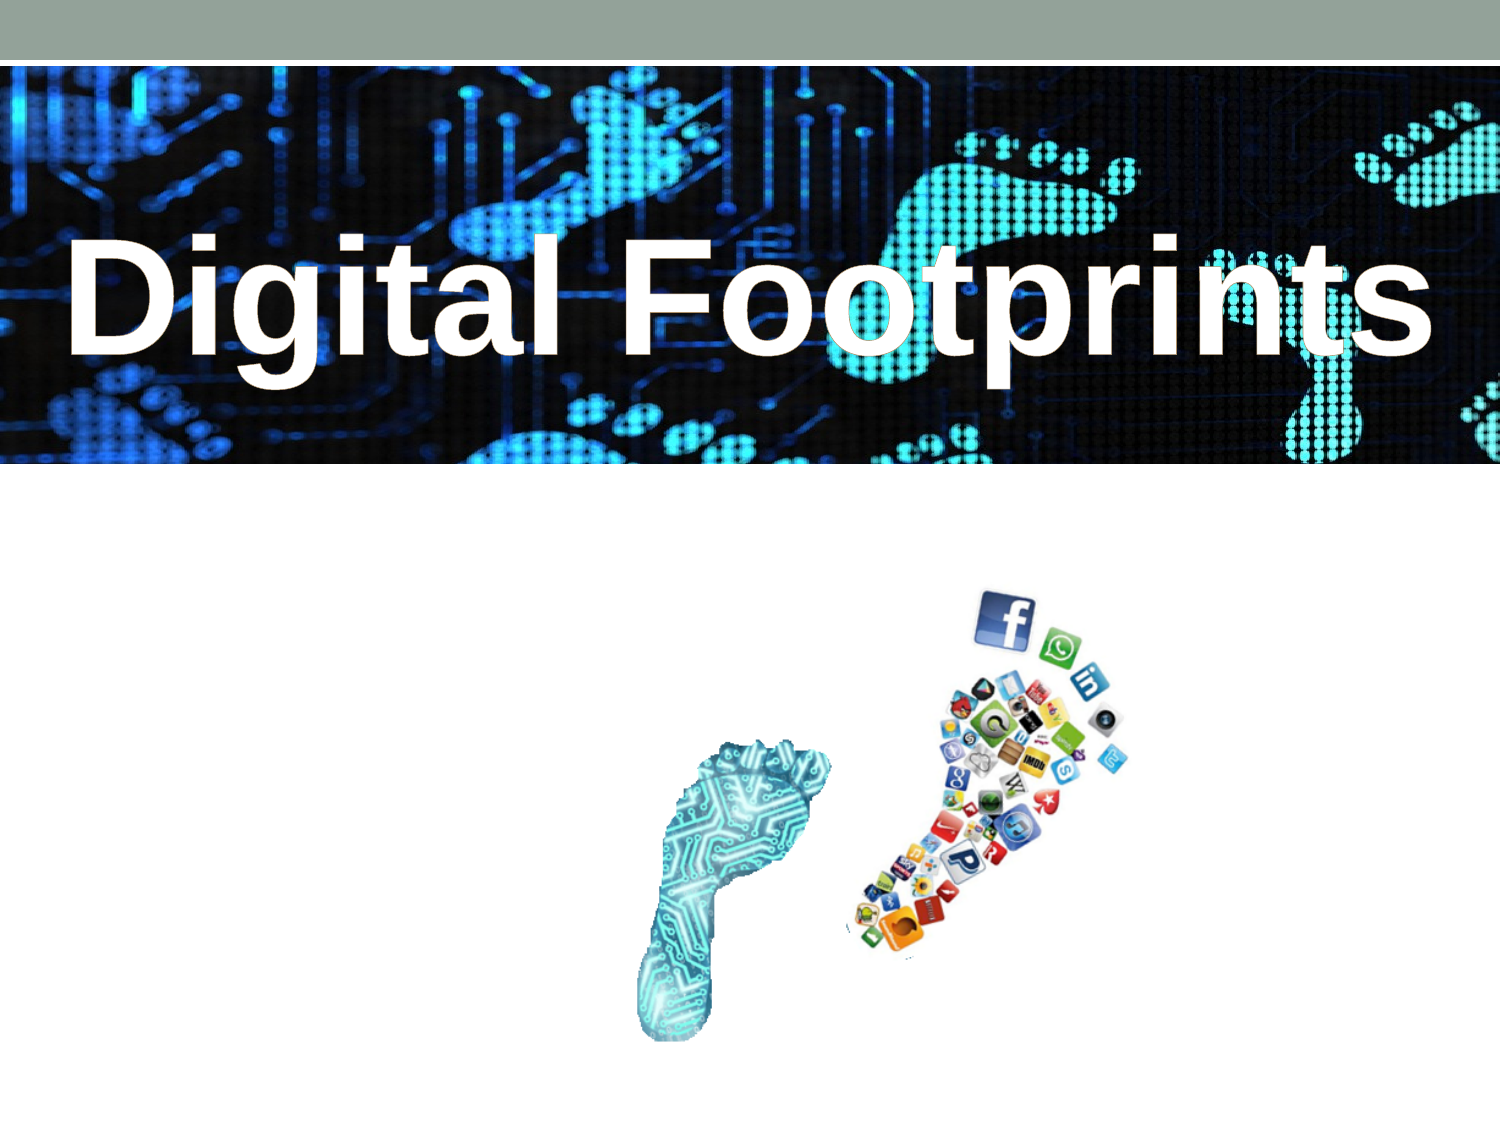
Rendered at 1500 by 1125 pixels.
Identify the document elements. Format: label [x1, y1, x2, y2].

picture [0, 65, 1500, 465]
picture [553, 511, 1147, 1071]
